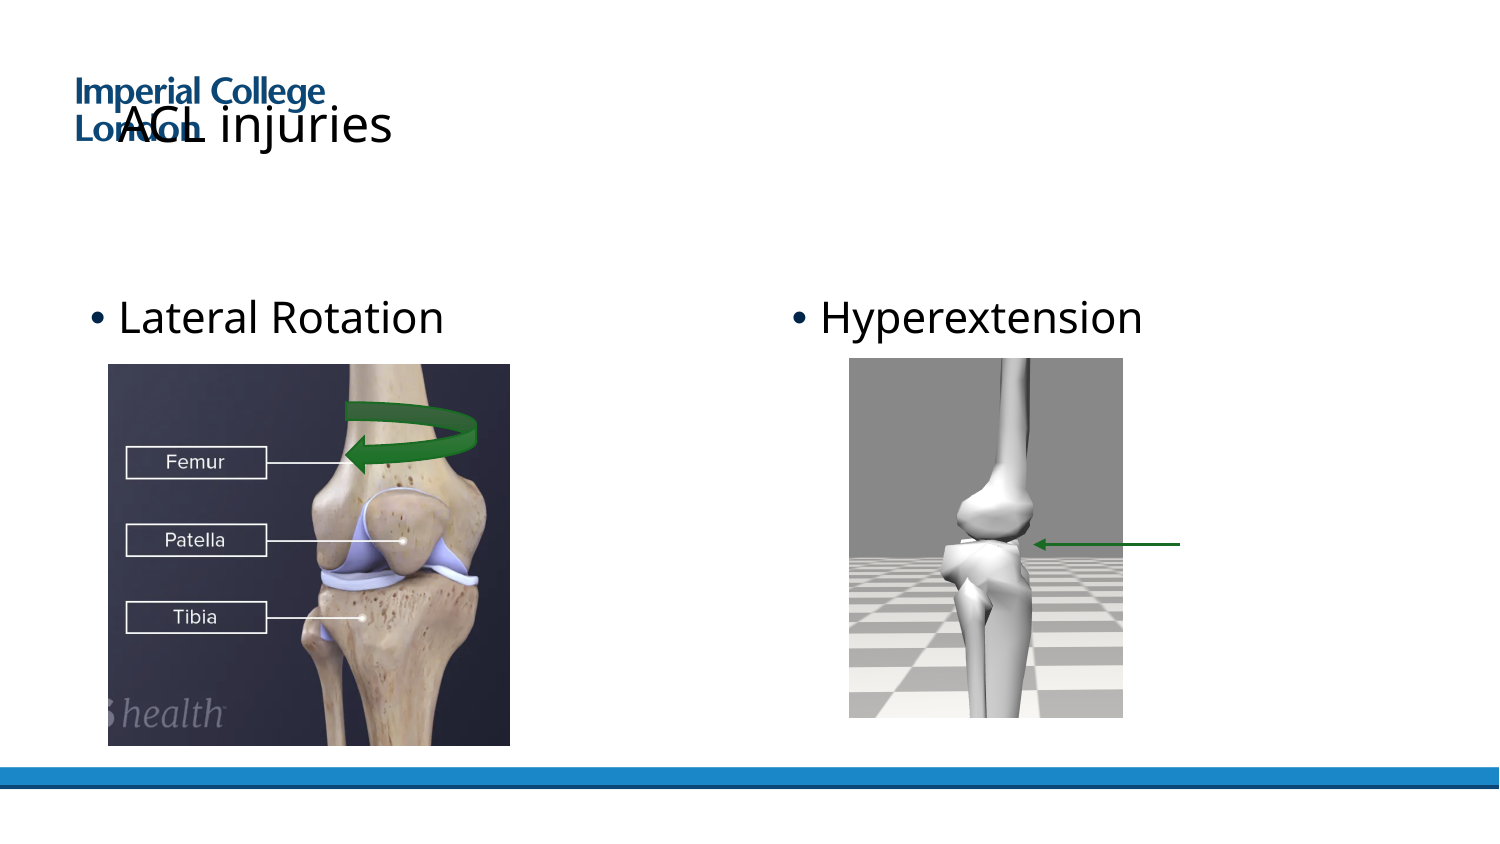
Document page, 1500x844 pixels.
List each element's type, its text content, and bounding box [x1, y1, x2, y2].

list Hyperextension [776, 288, 1425, 718]
list Lateral Rotation [75, 288, 724, 718]
picture [0, 0, 1499, 844]
title ACL injuries [103, 44, 1397, 208]
